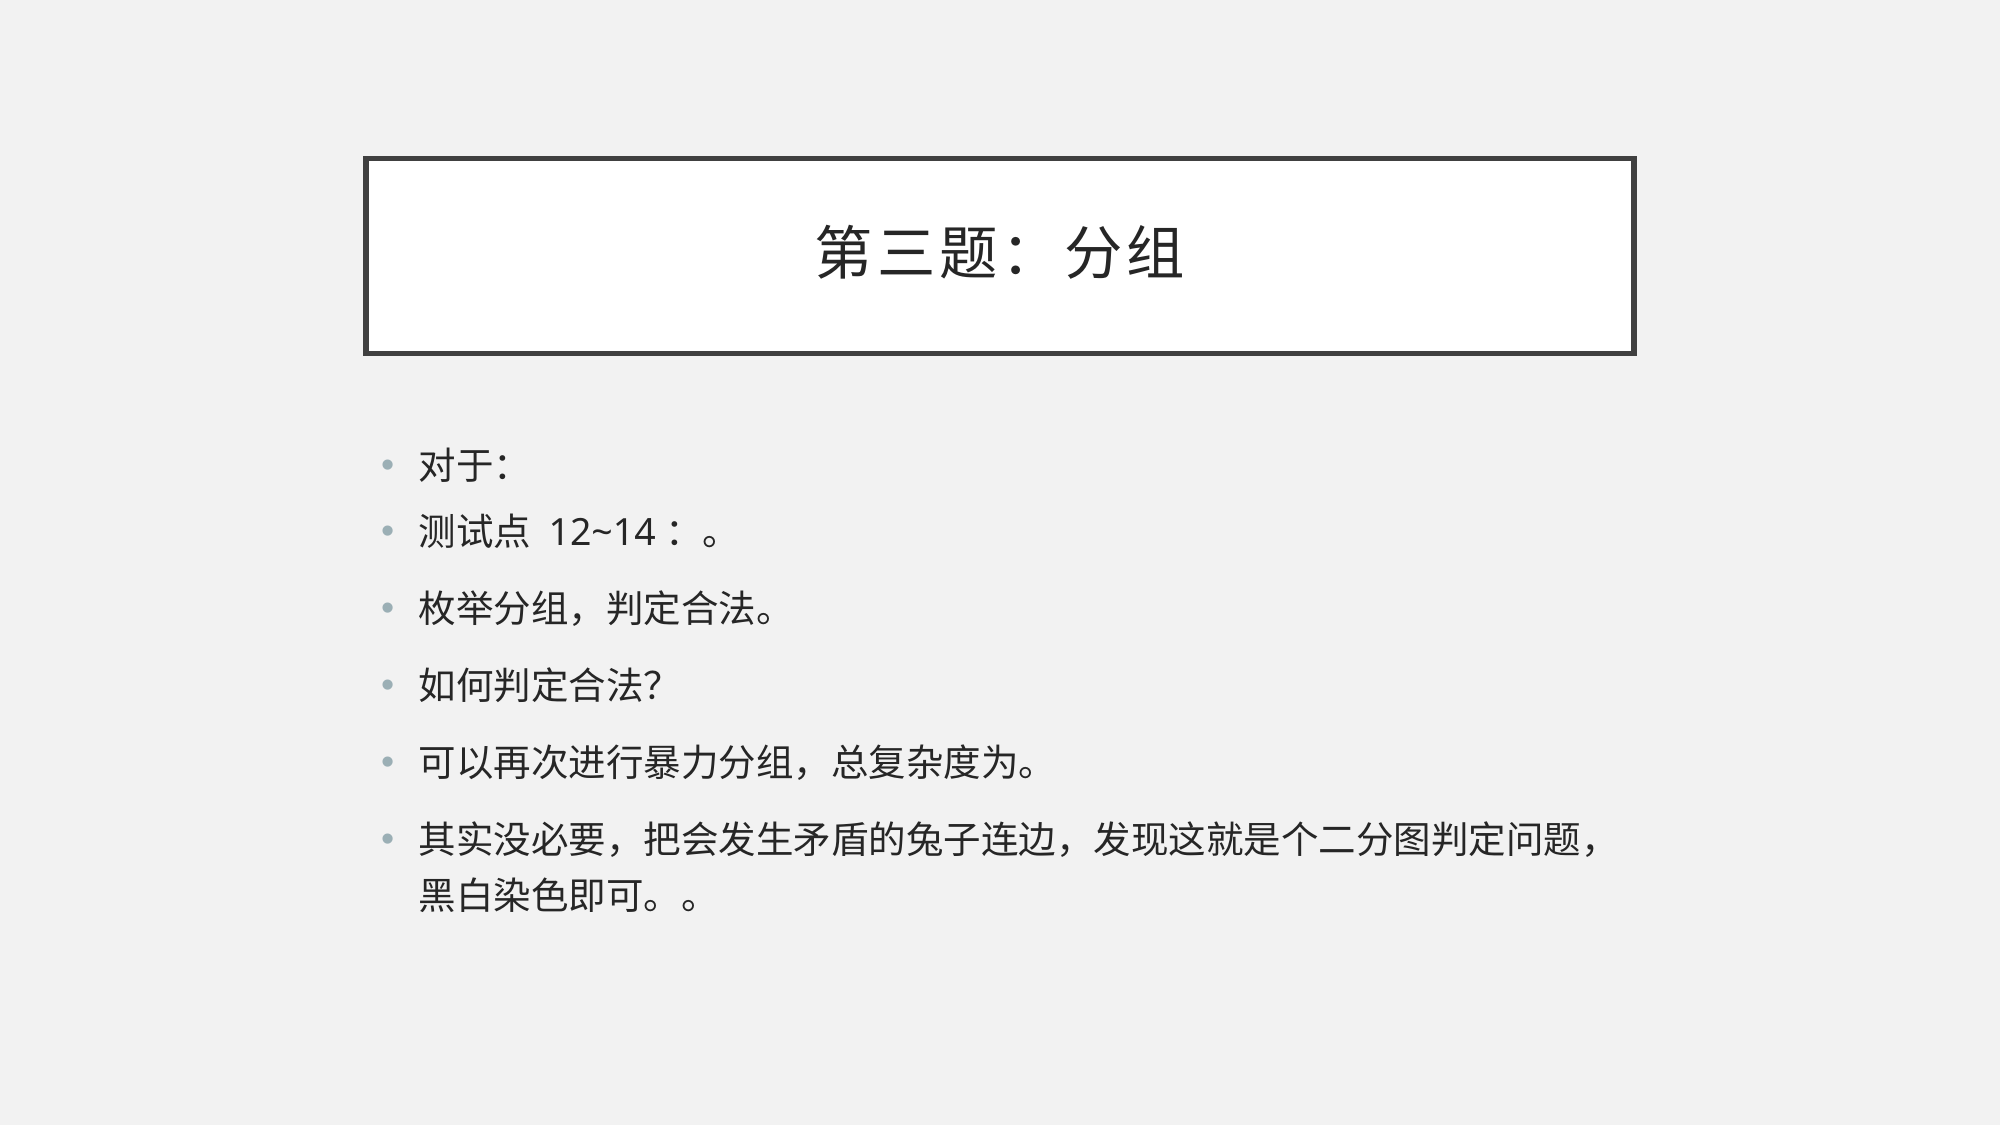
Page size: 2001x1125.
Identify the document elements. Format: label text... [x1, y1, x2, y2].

title 第三题：分组 [363, 156, 1637, 356]
